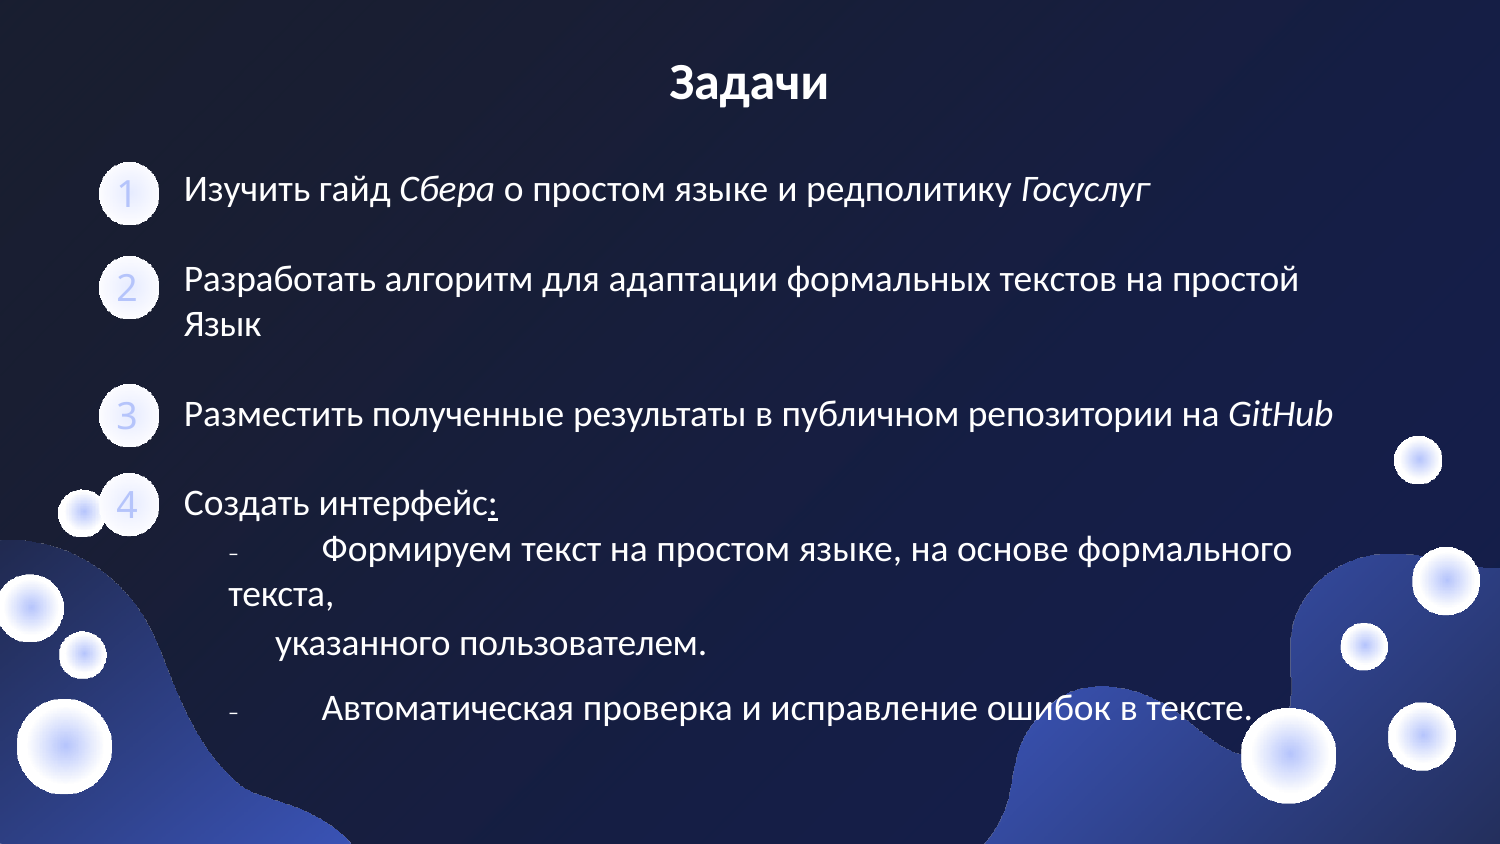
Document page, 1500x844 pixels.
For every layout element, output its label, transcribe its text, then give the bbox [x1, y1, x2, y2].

text_box Создать интерфейс: − Формируем текст на простом языке, на основе формального текста, указанного пользователем. − Автоматическая проверка и исправление ошибок в тексте. [181, 476, 1367, 728]
text_box Разместить полученные результаты в публичном репозитории на GitHub [181, 386, 1348, 434]
picture [0, 0, 1500, 844]
text_box Разработать алгоритм для адаптации формальных текстов на простой Язык [181, 251, 1307, 344]
text_box Изучить гайд Сбера о простом языке и редполитику Госуслуг [181, 161, 1162, 209]
title Задачи [667, 45, 833, 161]
